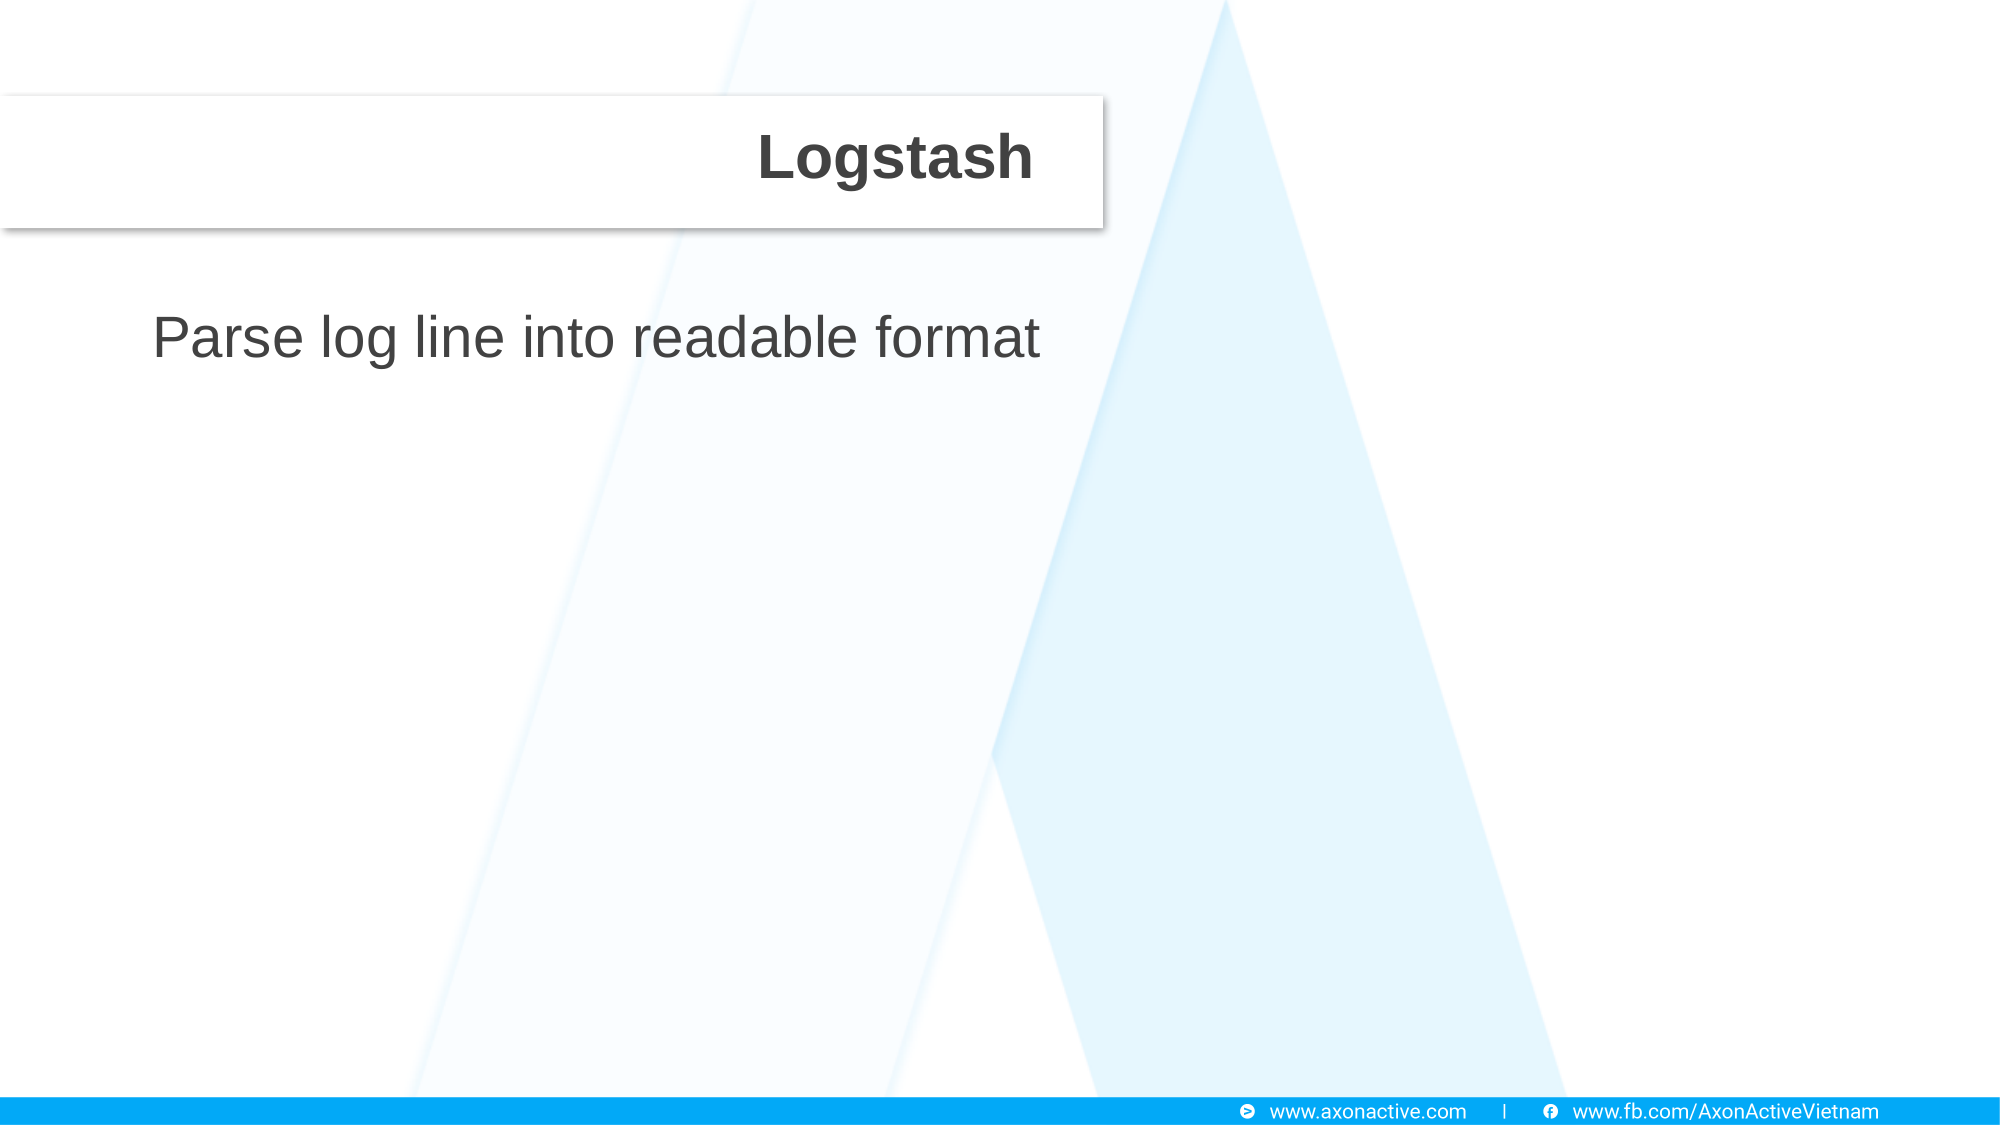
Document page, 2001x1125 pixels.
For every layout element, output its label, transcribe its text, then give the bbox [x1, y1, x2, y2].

list Parse log line into readable format [137, 291, 1099, 1013]
title Logstash [137, 112, 1050, 200]
picture [0, 0, 2001, 1125]
picture [1544, 1105, 1557, 1118]
picture [1241, 1105, 1254, 1118]
